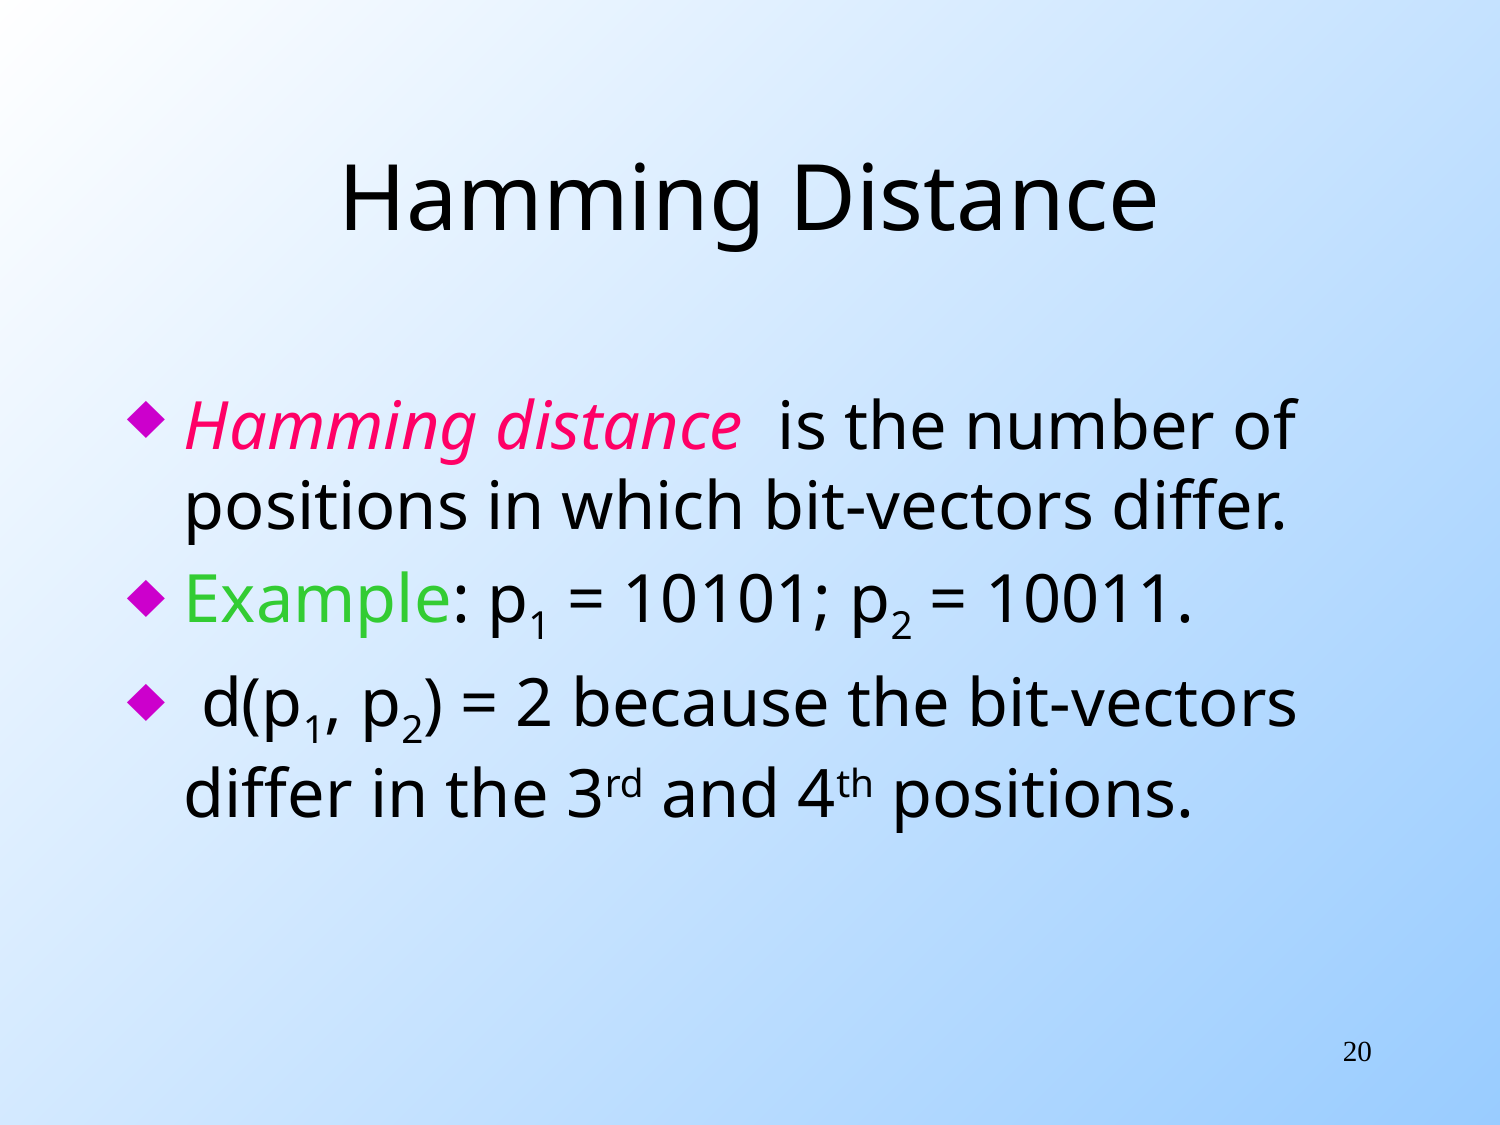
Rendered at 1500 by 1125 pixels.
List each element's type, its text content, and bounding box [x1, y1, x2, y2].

list Hamming distance is the number of positions in which bit-vectors differ. Example: p1 = 10101; p2 = 10011. d(p1, p2) = 2 because the bit-vectors differ in the 3rd and 4th positions. [112, 375, 1388, 975]
slide_number 20 [1074, 1025, 1388, 1100]
title Hamming Distance [137, 99, 1363, 288]
